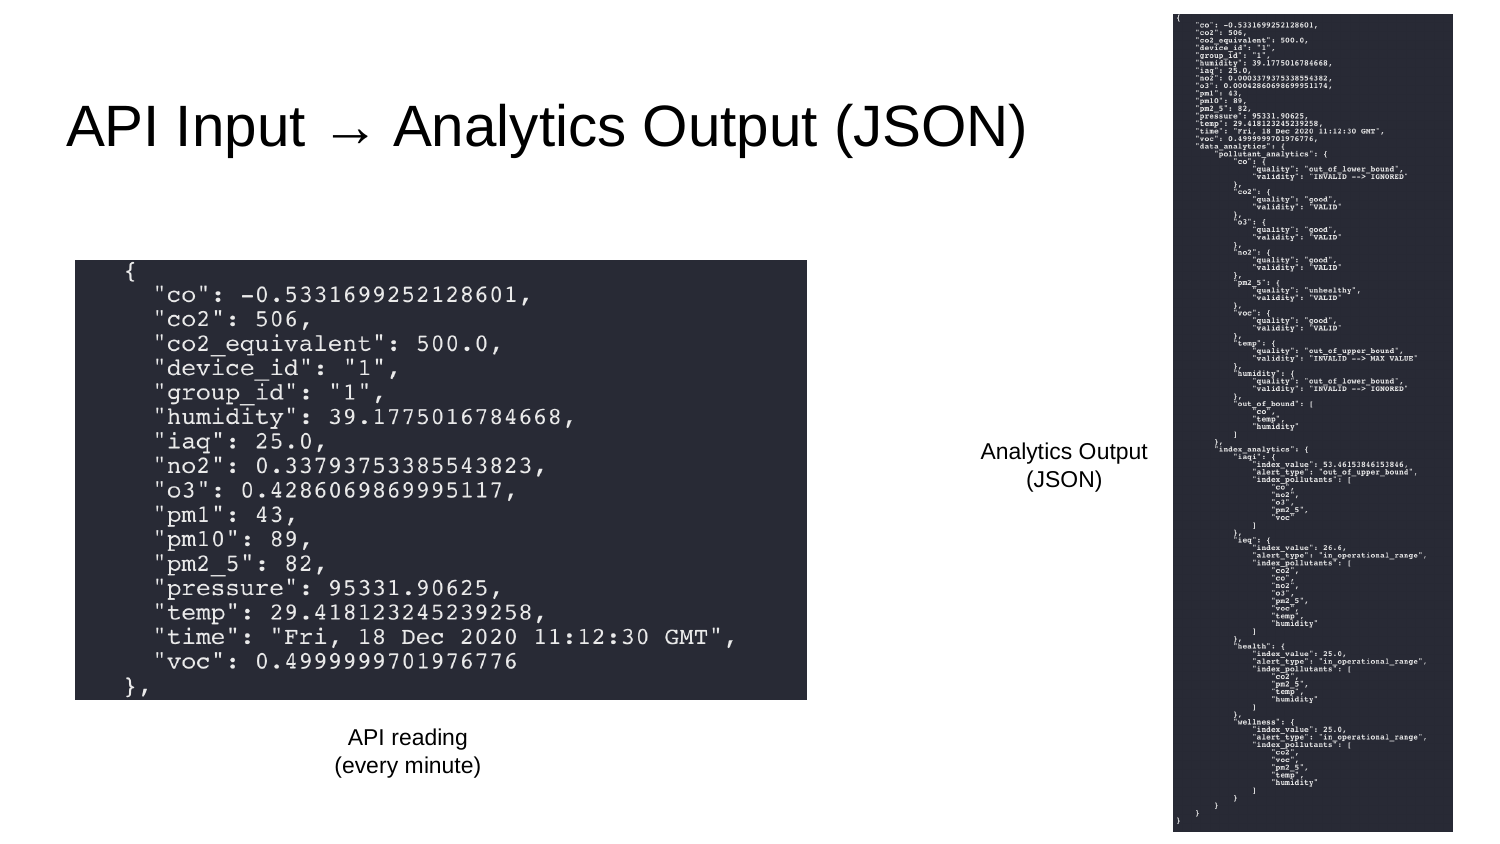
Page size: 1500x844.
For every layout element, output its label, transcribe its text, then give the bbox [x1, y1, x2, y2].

picture [74, 260, 807, 700]
picture [1173, 14, 1453, 832]
text_box Analytics Output (JSON) [942, 421, 1168, 487]
title API Input → Analytics Output (JSON) [51, 72, 1168, 167]
text_box API reading (every minute) [286, 707, 530, 773]
